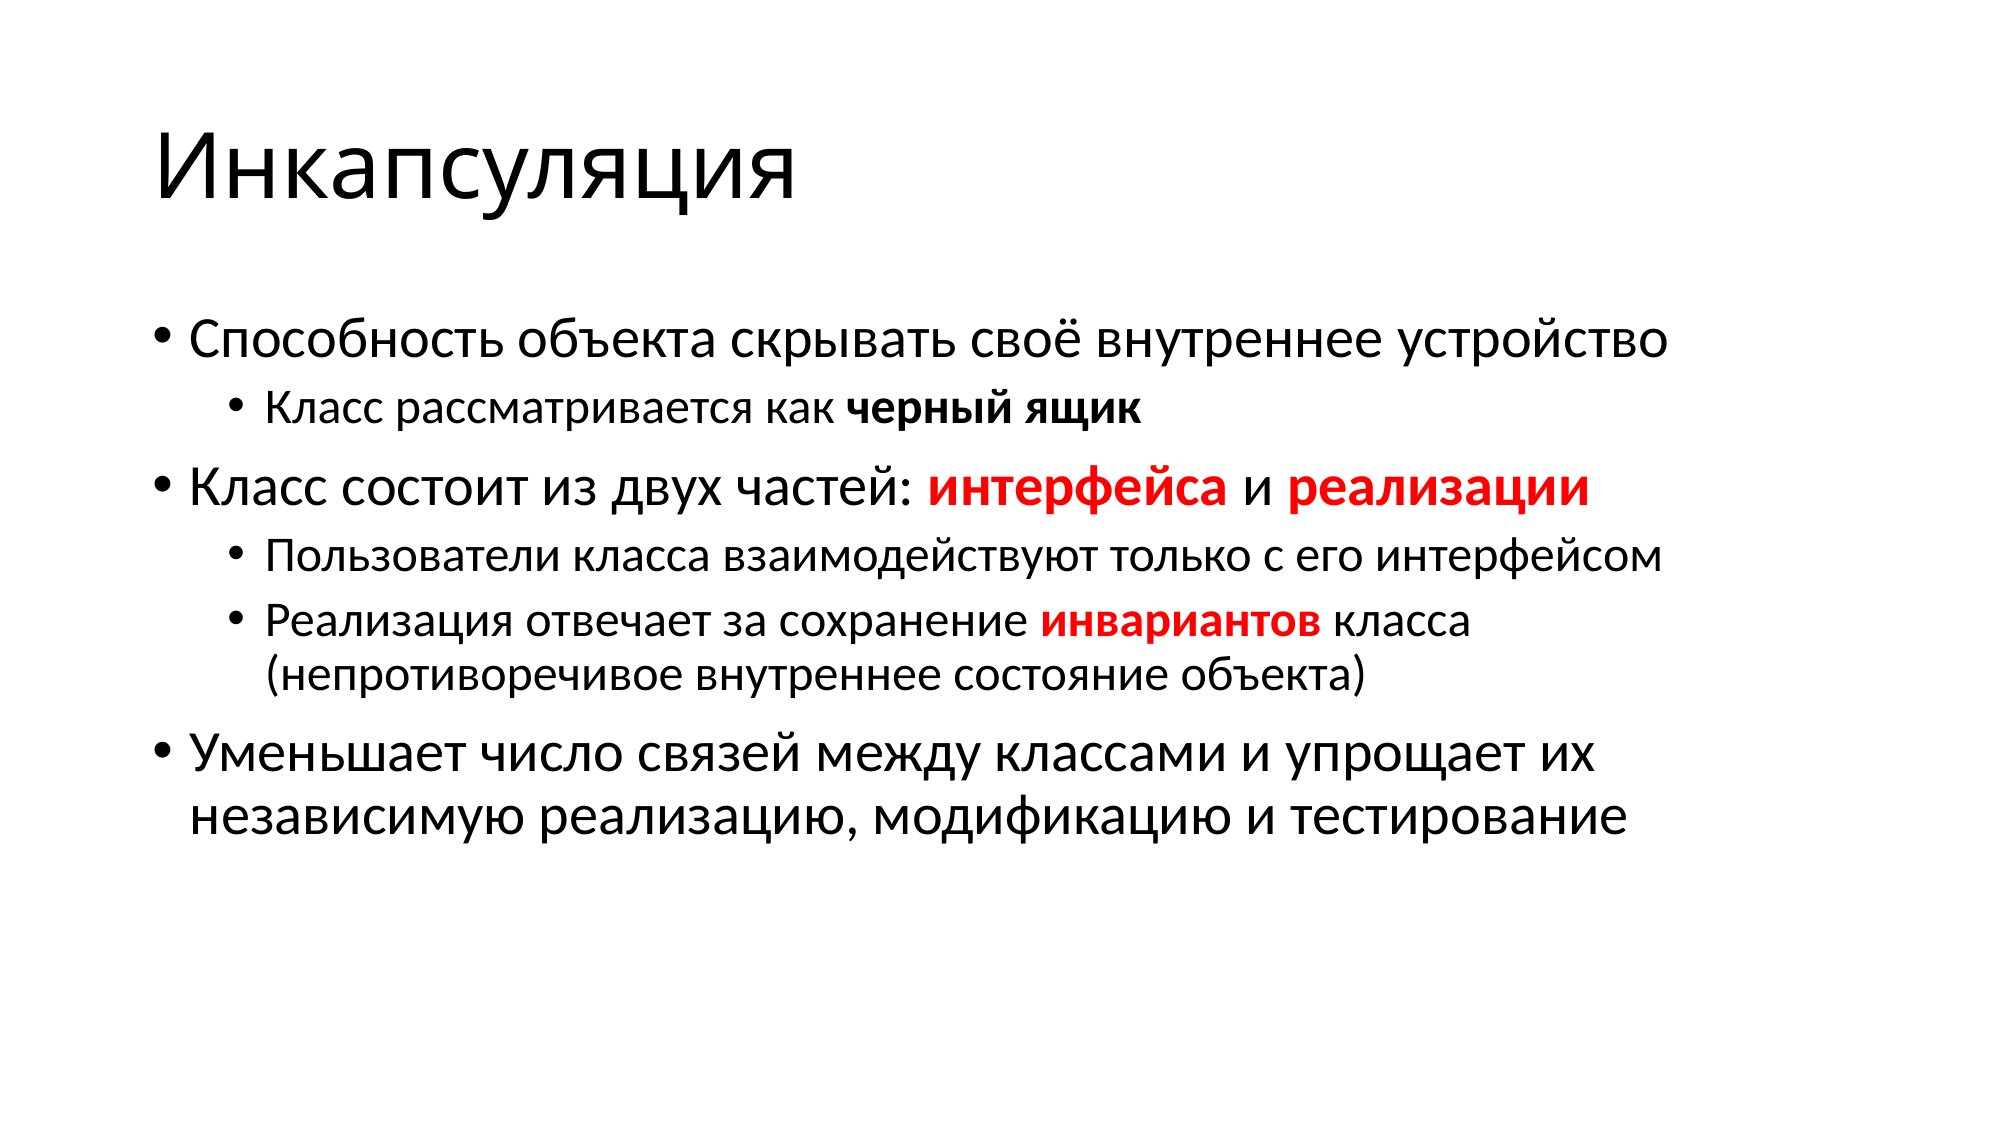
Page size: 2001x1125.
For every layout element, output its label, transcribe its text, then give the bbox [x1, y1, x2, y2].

title Инкапсуляция [137, 59, 1863, 278]
list Способность объекта скрывать своё внутреннее устройство Класс рассматривается как черный ящик Класс состоит из двух частей: интерфейса и реализации Пользователи класса взаимодействуют только с его интерфейсом Реализация отвечает за сохранение инвариантов класса (непротиворечивое внутреннее состояние объекта) Уменьшает число связей между классами и упрощает их независимую реализацию, модификацию и тестирование [137, 299, 1863, 1014]
